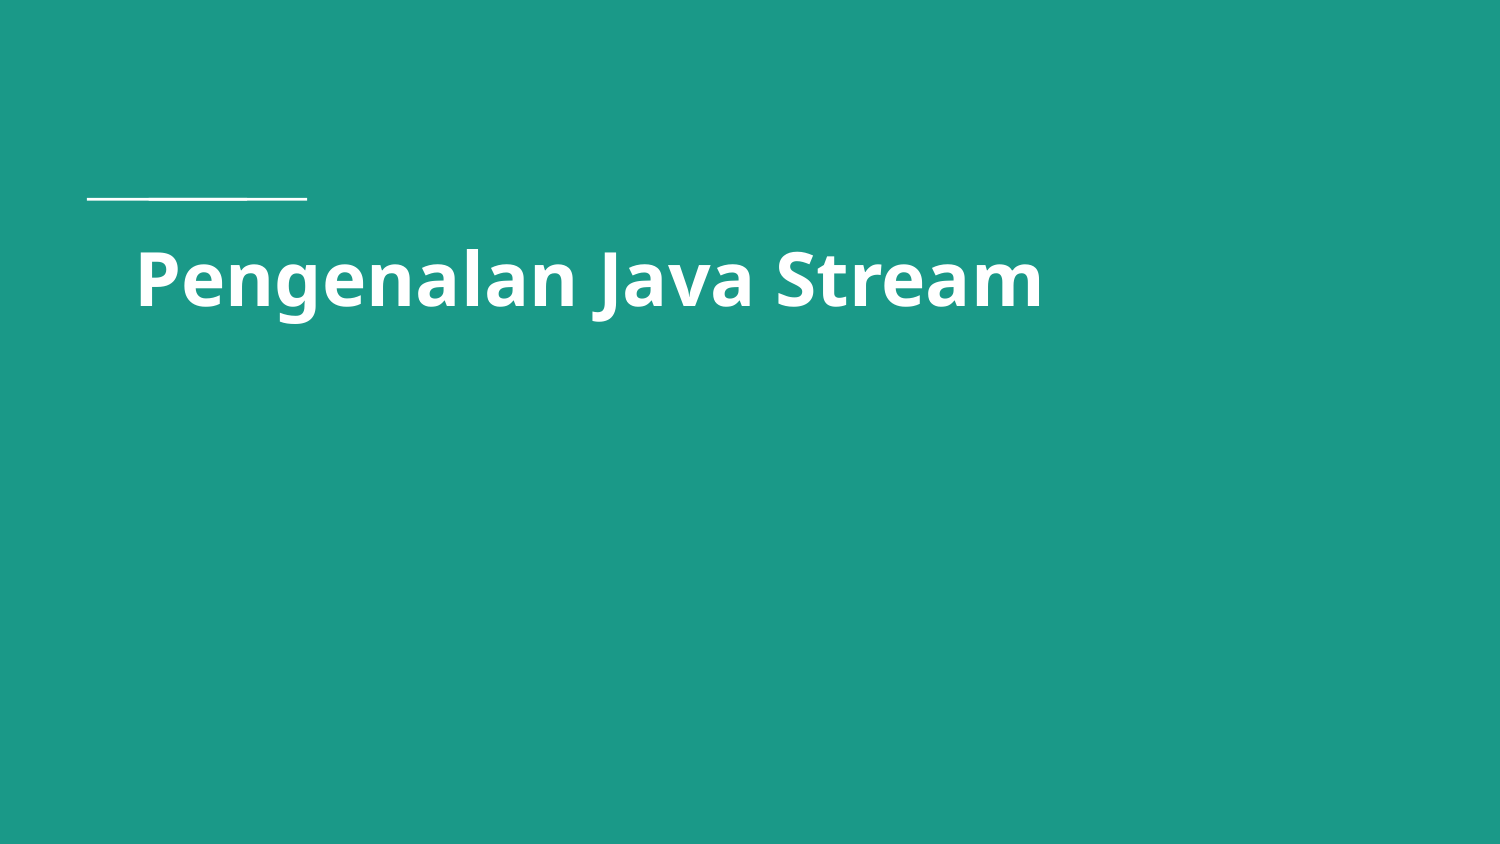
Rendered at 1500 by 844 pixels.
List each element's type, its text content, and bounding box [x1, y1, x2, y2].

title Pengenalan Java Stream [119, 216, 1381, 466]
